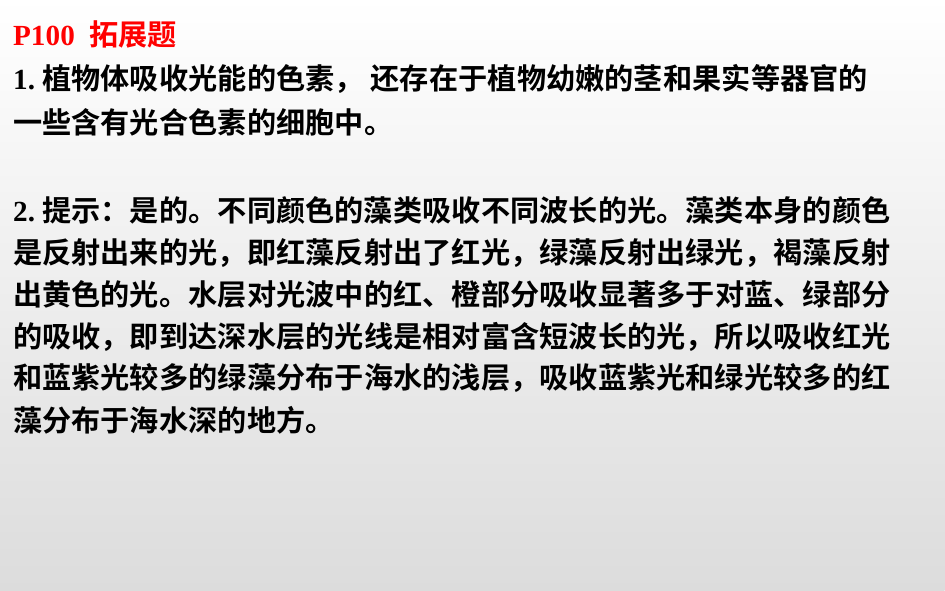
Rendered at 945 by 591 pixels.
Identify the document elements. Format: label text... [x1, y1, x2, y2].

text_box P100 拓展题 1.植物体吸收光能的色素， 还存在于植物幼嫩的茎和果实等器官的 一些含有光合色素的细胞中。 2.提示：是的。不同颜色的藻类吸收不同波长的光。藻类本身的颜色是反射出来的光，即红藻反射出了红光，绿藻反射出绿光，褐藻反射出黄色的光。水层对光波中的红、橙部分吸收显著多于对蓝、绿部分的吸收，即到达深水层的光线是相对富含短波长的光，所以吸收红光和蓝紫光较多的绿藻分布于海水的浅层，吸收蓝紫光和绿光较多的红藻分布于海水深的地方。 [0, 1, 933, 445]
